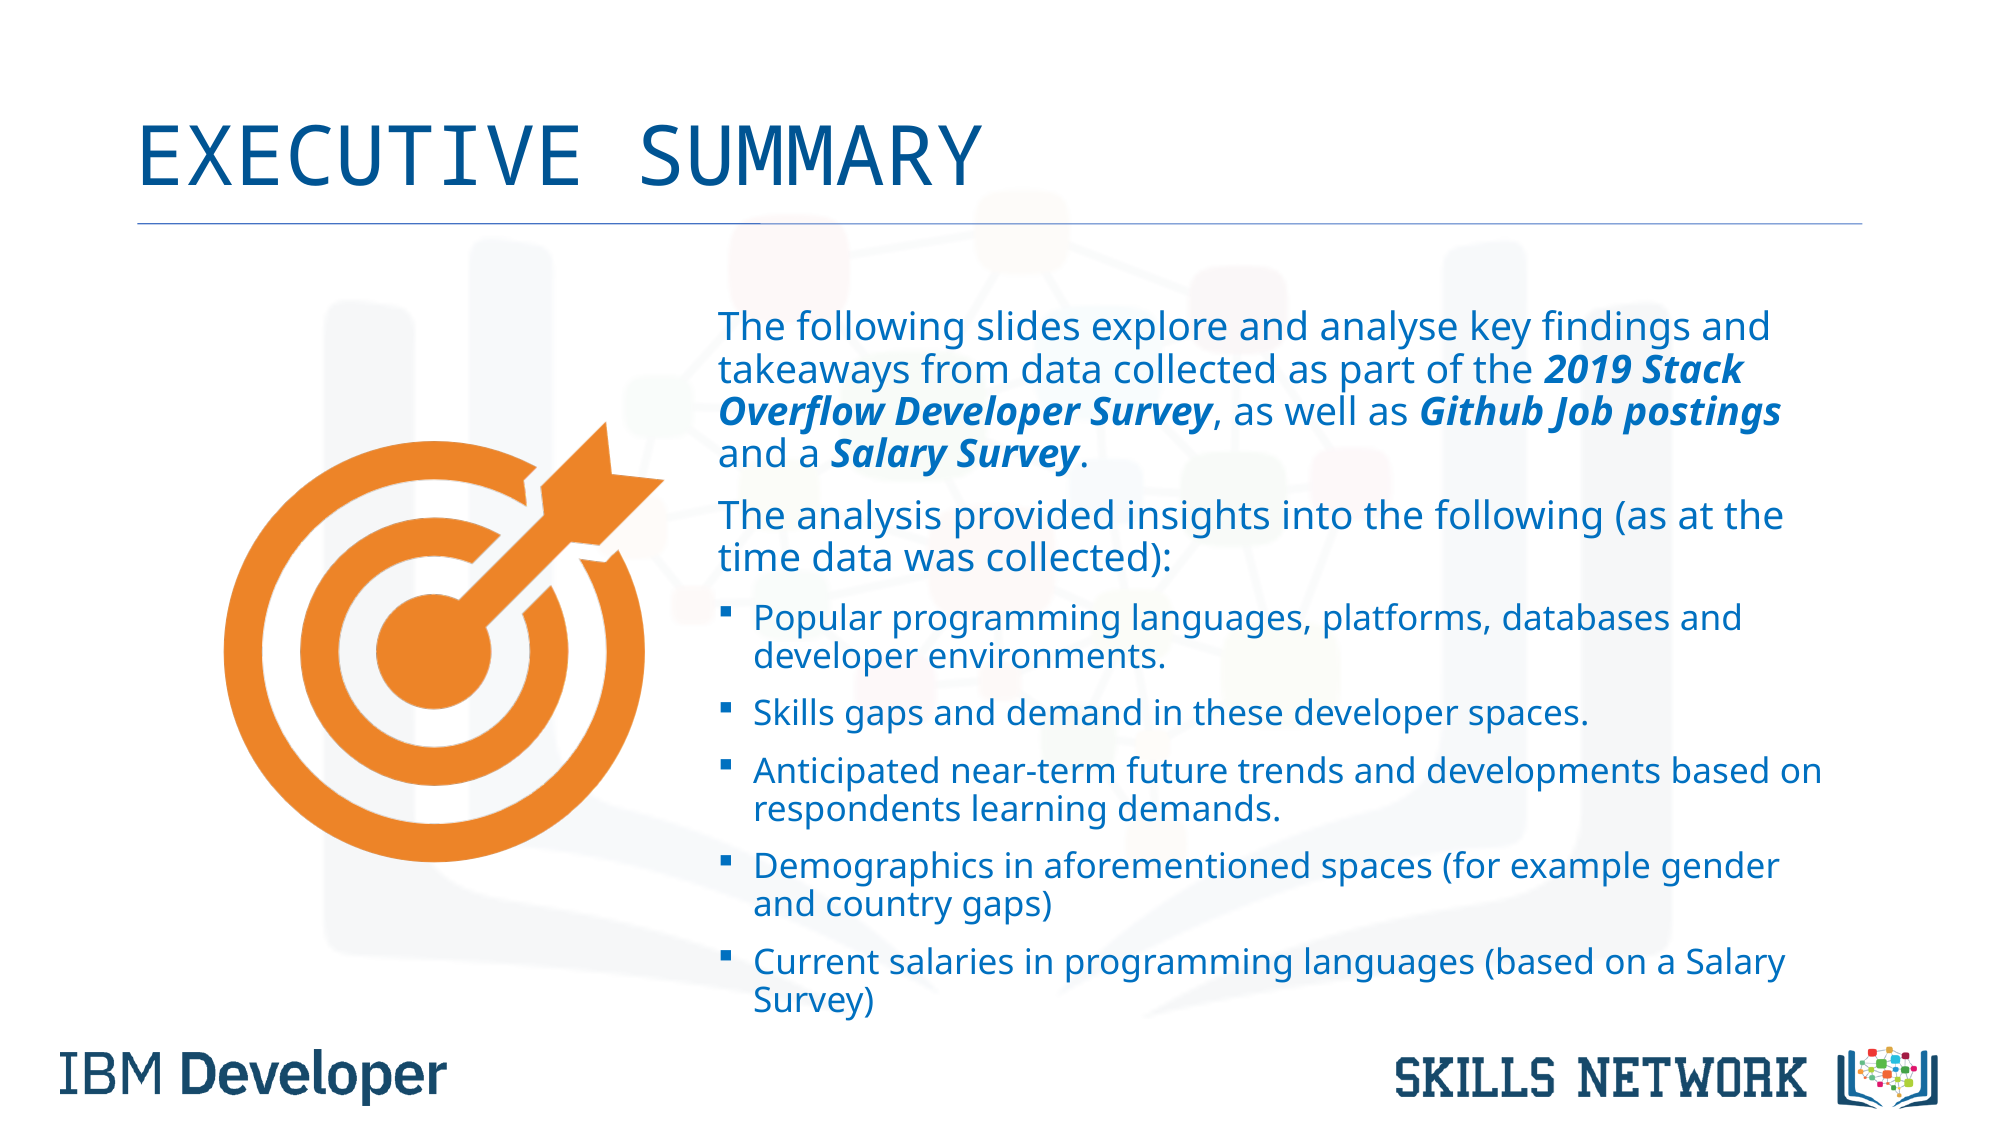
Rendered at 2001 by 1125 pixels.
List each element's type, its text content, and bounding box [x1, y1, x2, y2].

title EXECUTIVE SUMMARY [120, 50, 1526, 268]
picture [180, 381, 705, 906]
picture [55, 1045, 459, 1108]
list The following slides explore and analyse key findings and takeaways from data collected as part of the 2019 Stack Overflow Developer Survey, as well as Github Job postings and a Salary Survey. The analysis provided insights into the following (as at the time data was collected): Popular programming languages, platforms, databases and developer environments. Skills gaps and demand in these developer spaces. Anticipated near-term future trends and developments based on respondents learning demands. Demographics in aforementioned spaces (for example gender and country gaps) Current salaries in programming languages (based on a Salary Survey) [702, 299, 1863, 1032]
picture [1390, 1045, 1945, 1111]
